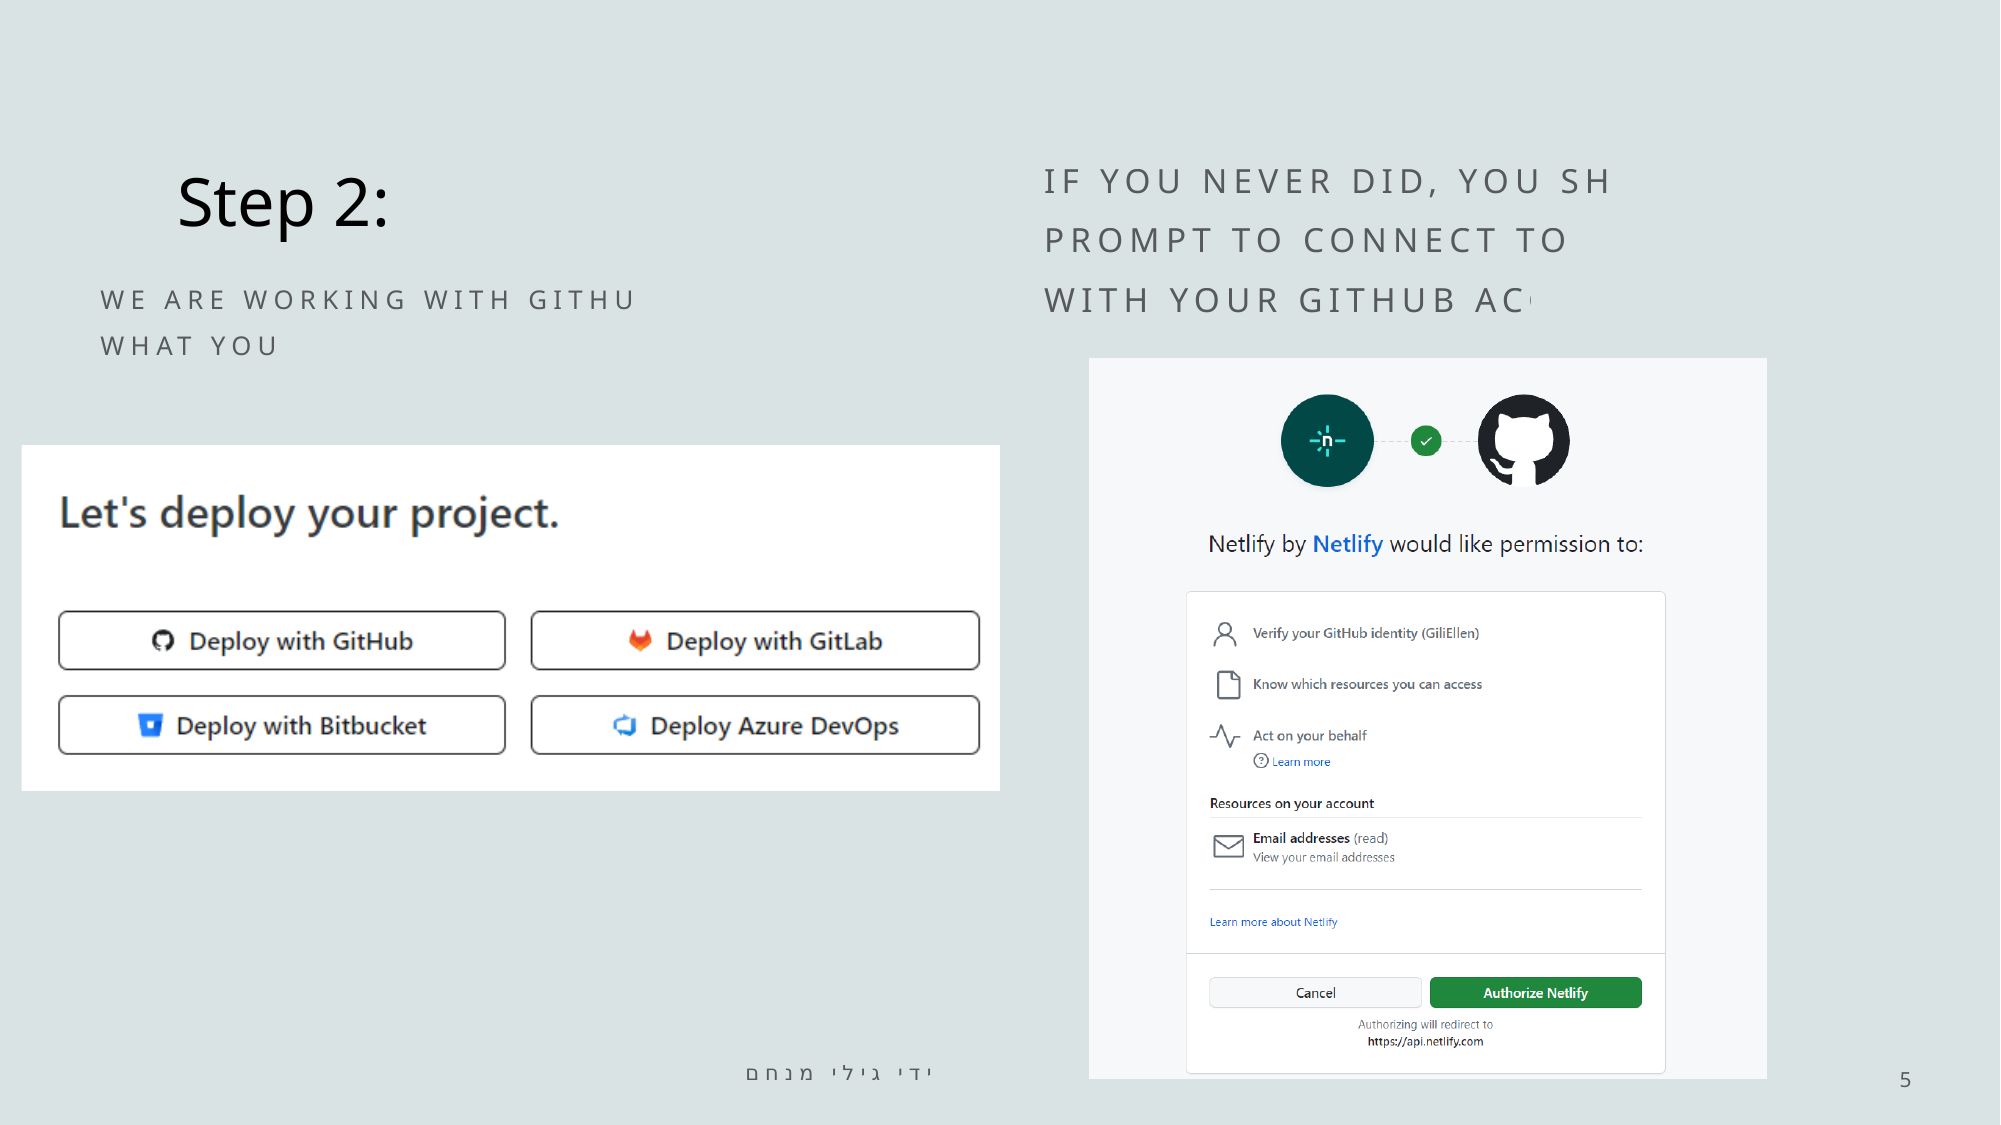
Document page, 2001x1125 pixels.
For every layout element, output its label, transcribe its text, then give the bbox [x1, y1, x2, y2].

footer נערך על ידי גילי מנחם [355, 1034, 1452, 1110]
picture [1089, 357, 1768, 1079]
title Step 2: [162, 64, 1838, 248]
list We are working with github, so that’s what you pick [85, 259, 894, 369]
list If you never did, you should be prompt to connect to netlify with your github account. [1029, 78, 1838, 327]
picture [21, 444, 1001, 791]
slide_number 5 [1637, 1042, 1927, 1119]
